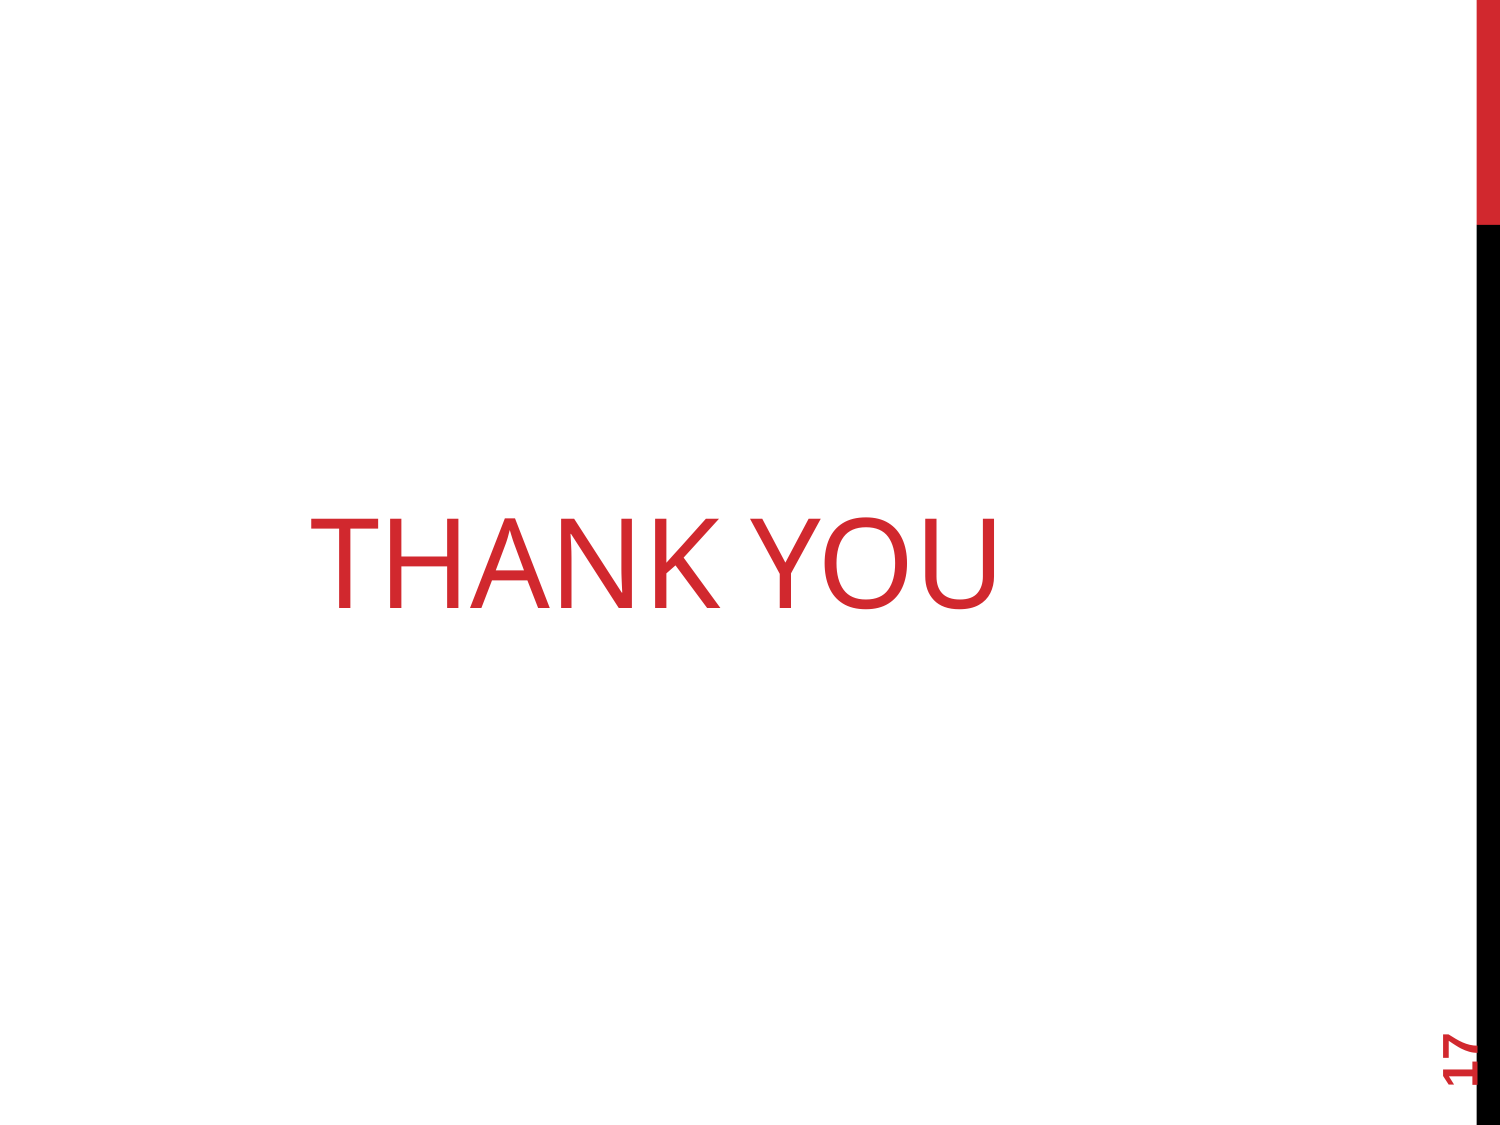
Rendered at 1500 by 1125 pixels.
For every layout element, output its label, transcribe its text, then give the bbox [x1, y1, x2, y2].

slide_number 17 [1427, 887, 1488, 1104]
title Thank you [295, 380, 1208, 641]
